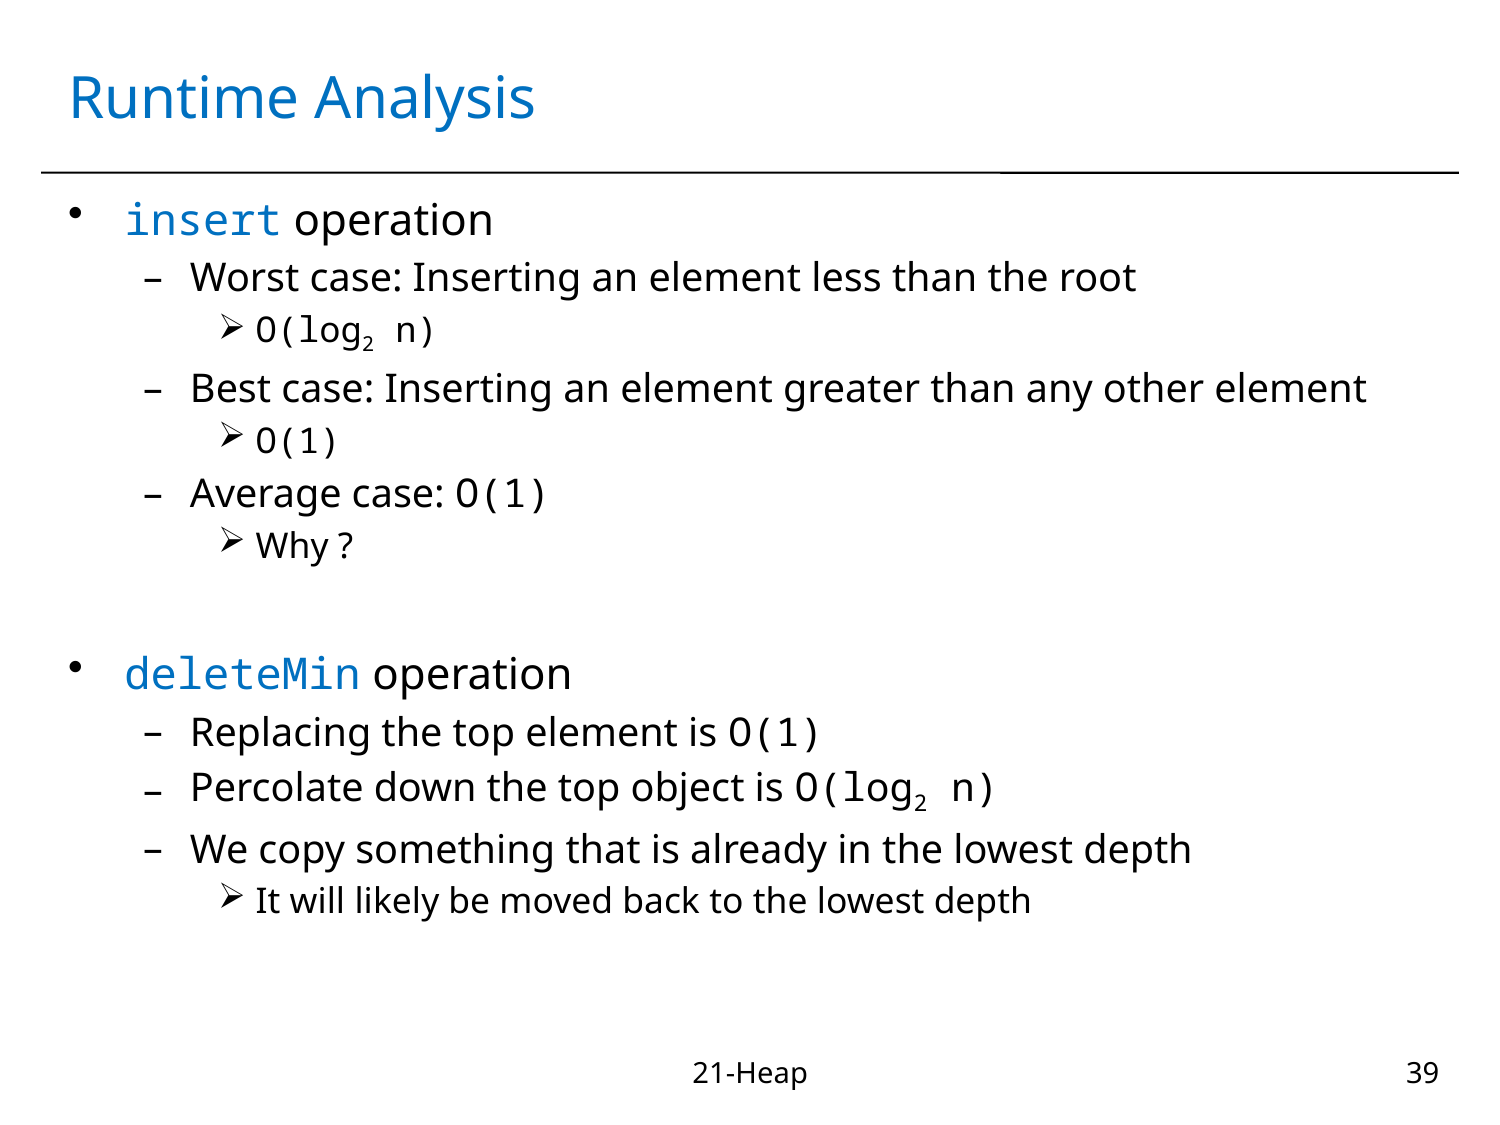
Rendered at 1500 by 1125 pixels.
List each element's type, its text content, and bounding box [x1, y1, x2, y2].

footer 21-Heap [502, 1046, 999, 1125]
slide_number 39 [1104, 1046, 1455, 1125]
title Runtime Analysis [52, 30, 1448, 159]
list insert operation Worst case: Inserting an element less than the root O(log2 n) Best case: Inserting an element greater than any other element O(1) Average case: O(1) Why ? deleteMin operation Replacing the top element is O(1) Percolate down the top object is O(log2 n) We copy something that is already in the lowest depth It will likely be moved back to the lowest depth [52, 184, 1448, 1024]
